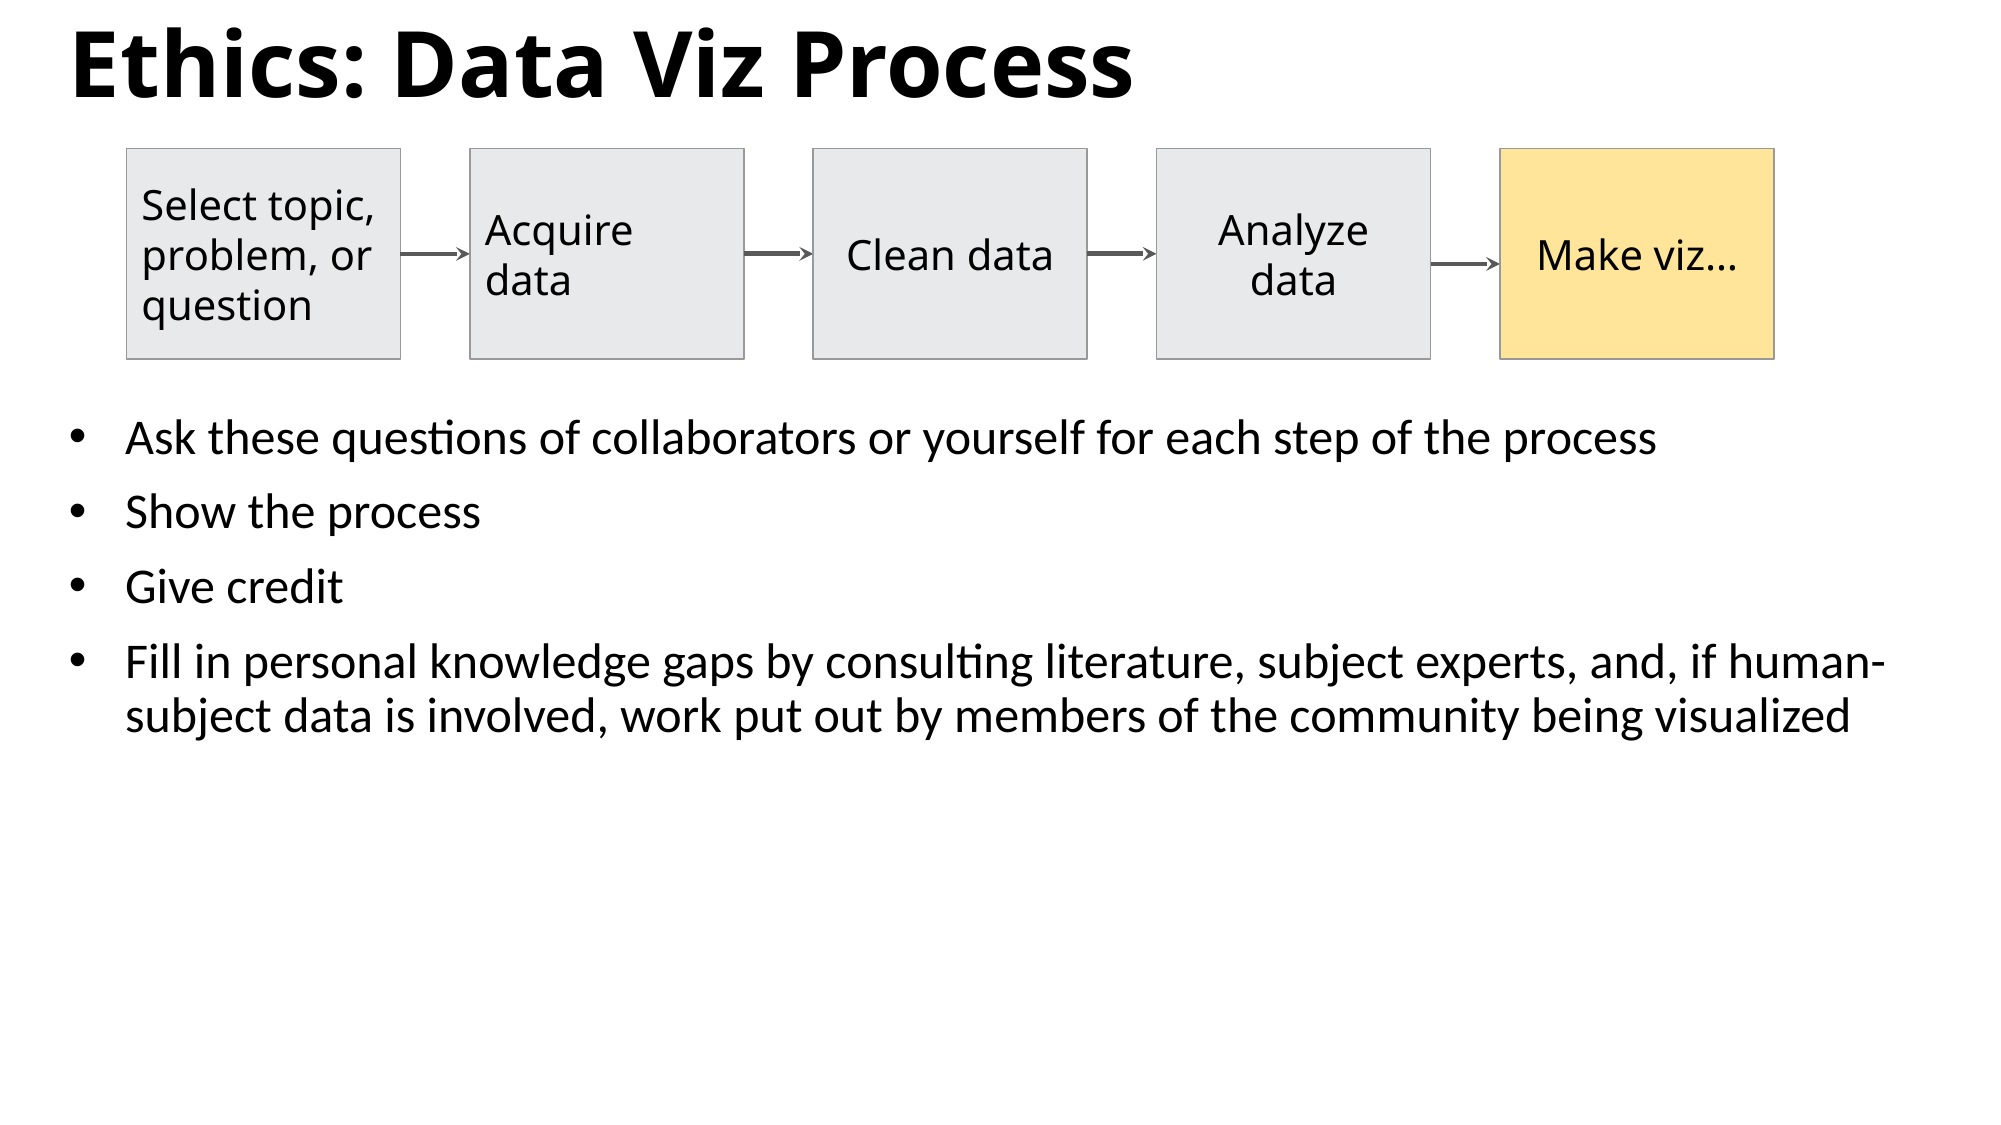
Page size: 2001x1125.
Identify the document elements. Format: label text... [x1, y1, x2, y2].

text_box Make viz… [1500, 148, 1775, 360]
text_box Ethics: Data Viz Process [53, 1, 1945, 125]
text_box Acquire data [469, 148, 744, 360]
text_box Clean data [813, 148, 1088, 360]
text_box Select topic, problem, or question [126, 148, 401, 360]
subtitle Ask these questions of collaborators or yourself for each step of the process Show the process Give credit Fill in personal knowledge gaps by consulting literature, subject experts, and, if human-subject data is involved, work put out by members of the community being visualized [53, 403, 1945, 1069]
text_box Analyze data [1156, 148, 1431, 360]
